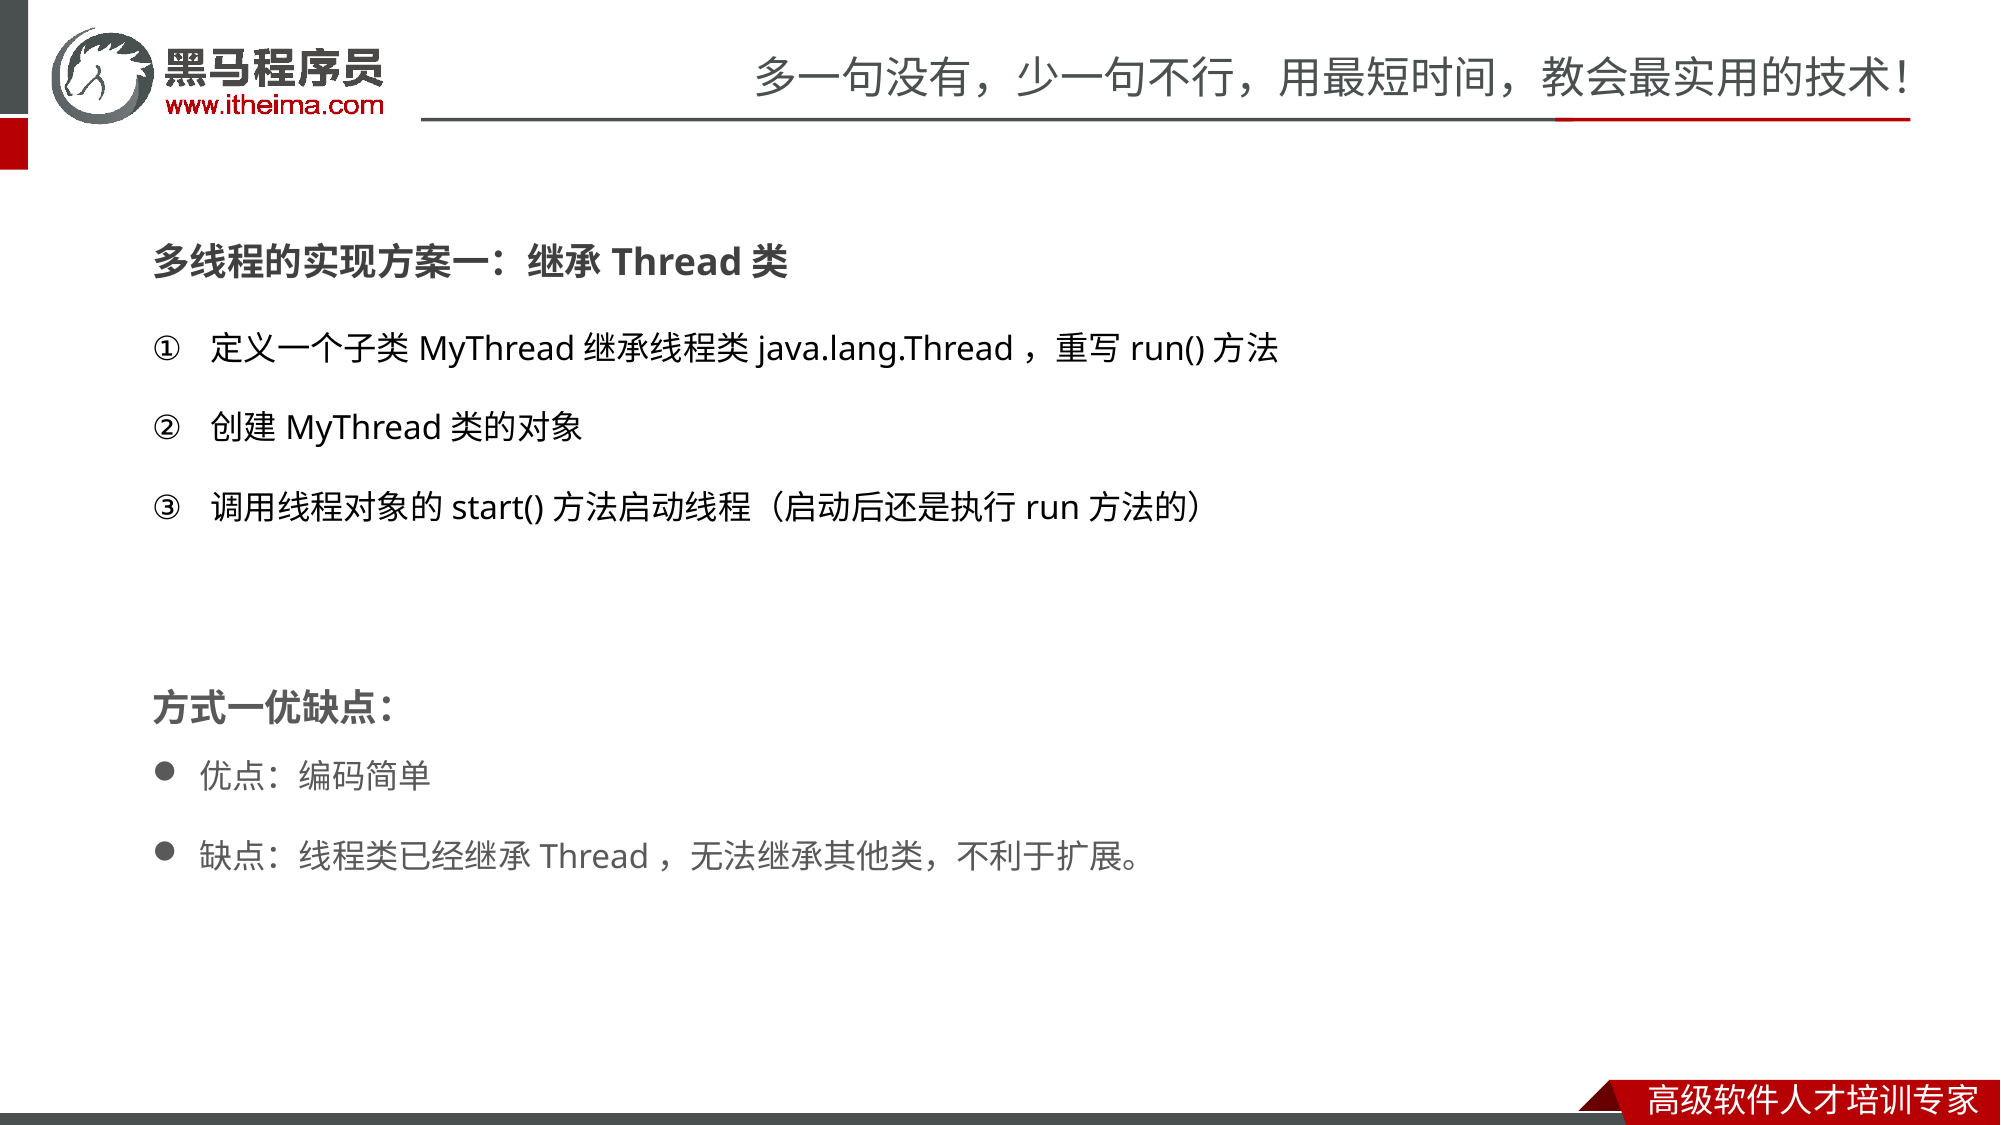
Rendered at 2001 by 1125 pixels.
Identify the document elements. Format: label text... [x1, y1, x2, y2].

text_box 方式一优缺点： [137, 631, 1273, 708]
text_box 定义一个子类MyThread继承线程类java.lang.Thread，重写run()方法 创建MyThread类的对象 调用线程对象的start()方法启动线程（启动后还是执行run方法的） [137, 279, 1776, 534]
text_box 多线程的实现方案一：继承Thread类 [137, 185, 907, 291]
text_box 优点：编码简单 缺点：线程类已经继承Thread，无法继承其他类，不利于扩展。 [137, 708, 1402, 883]
picture [50, 26, 384, 125]
